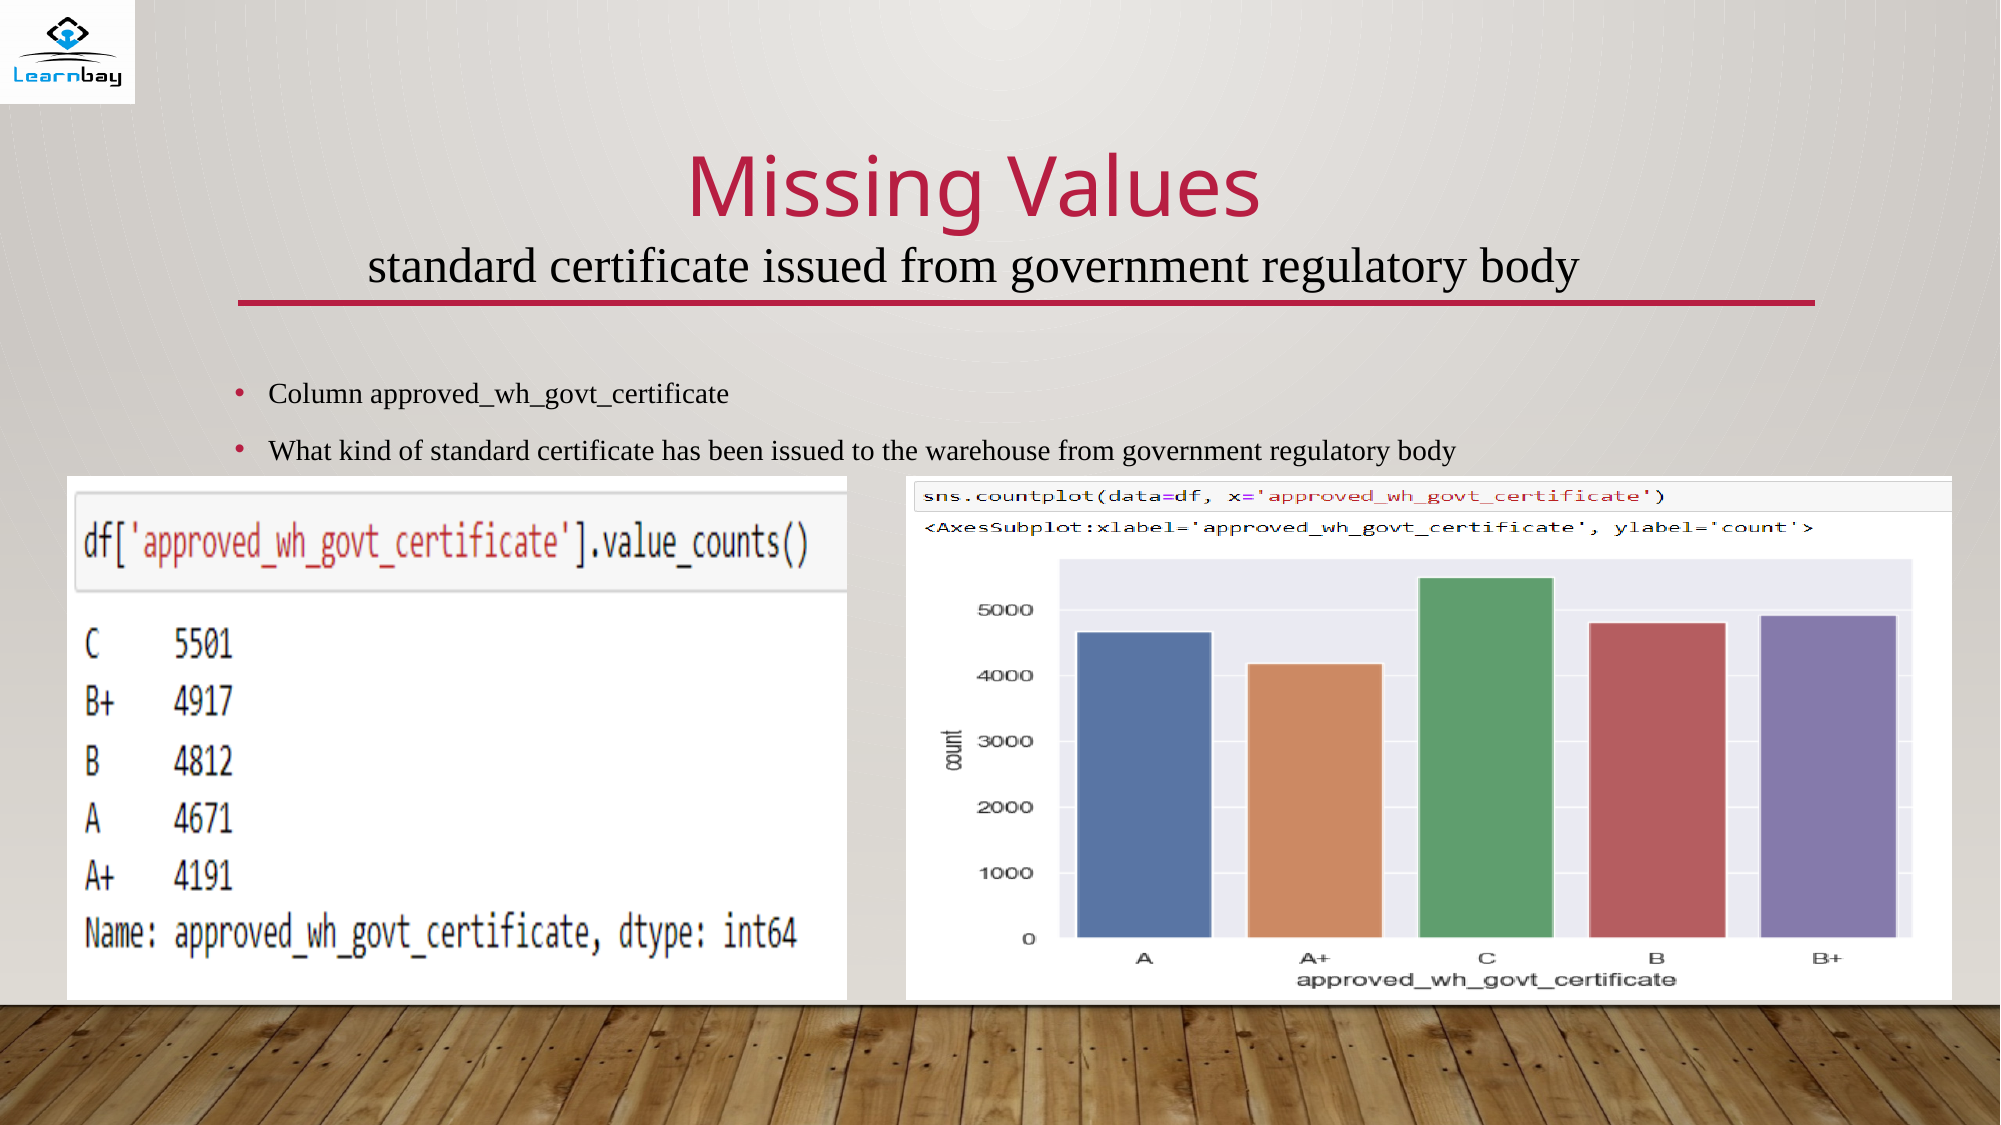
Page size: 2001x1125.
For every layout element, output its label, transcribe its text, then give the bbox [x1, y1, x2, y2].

picture [905, 476, 1952, 1000]
picture [0, 0, 135, 104]
text_box Missing Values standard certificate issued from government regulatory body [308, 125, 1641, 301]
picture [0, 1005, 2000, 1125]
text_box Column approved_wh_govt_certificate What kind of standard certificate has been issued to the warehouse from government regulatory body [219, 360, 1854, 477]
picture [66, 476, 847, 1000]
